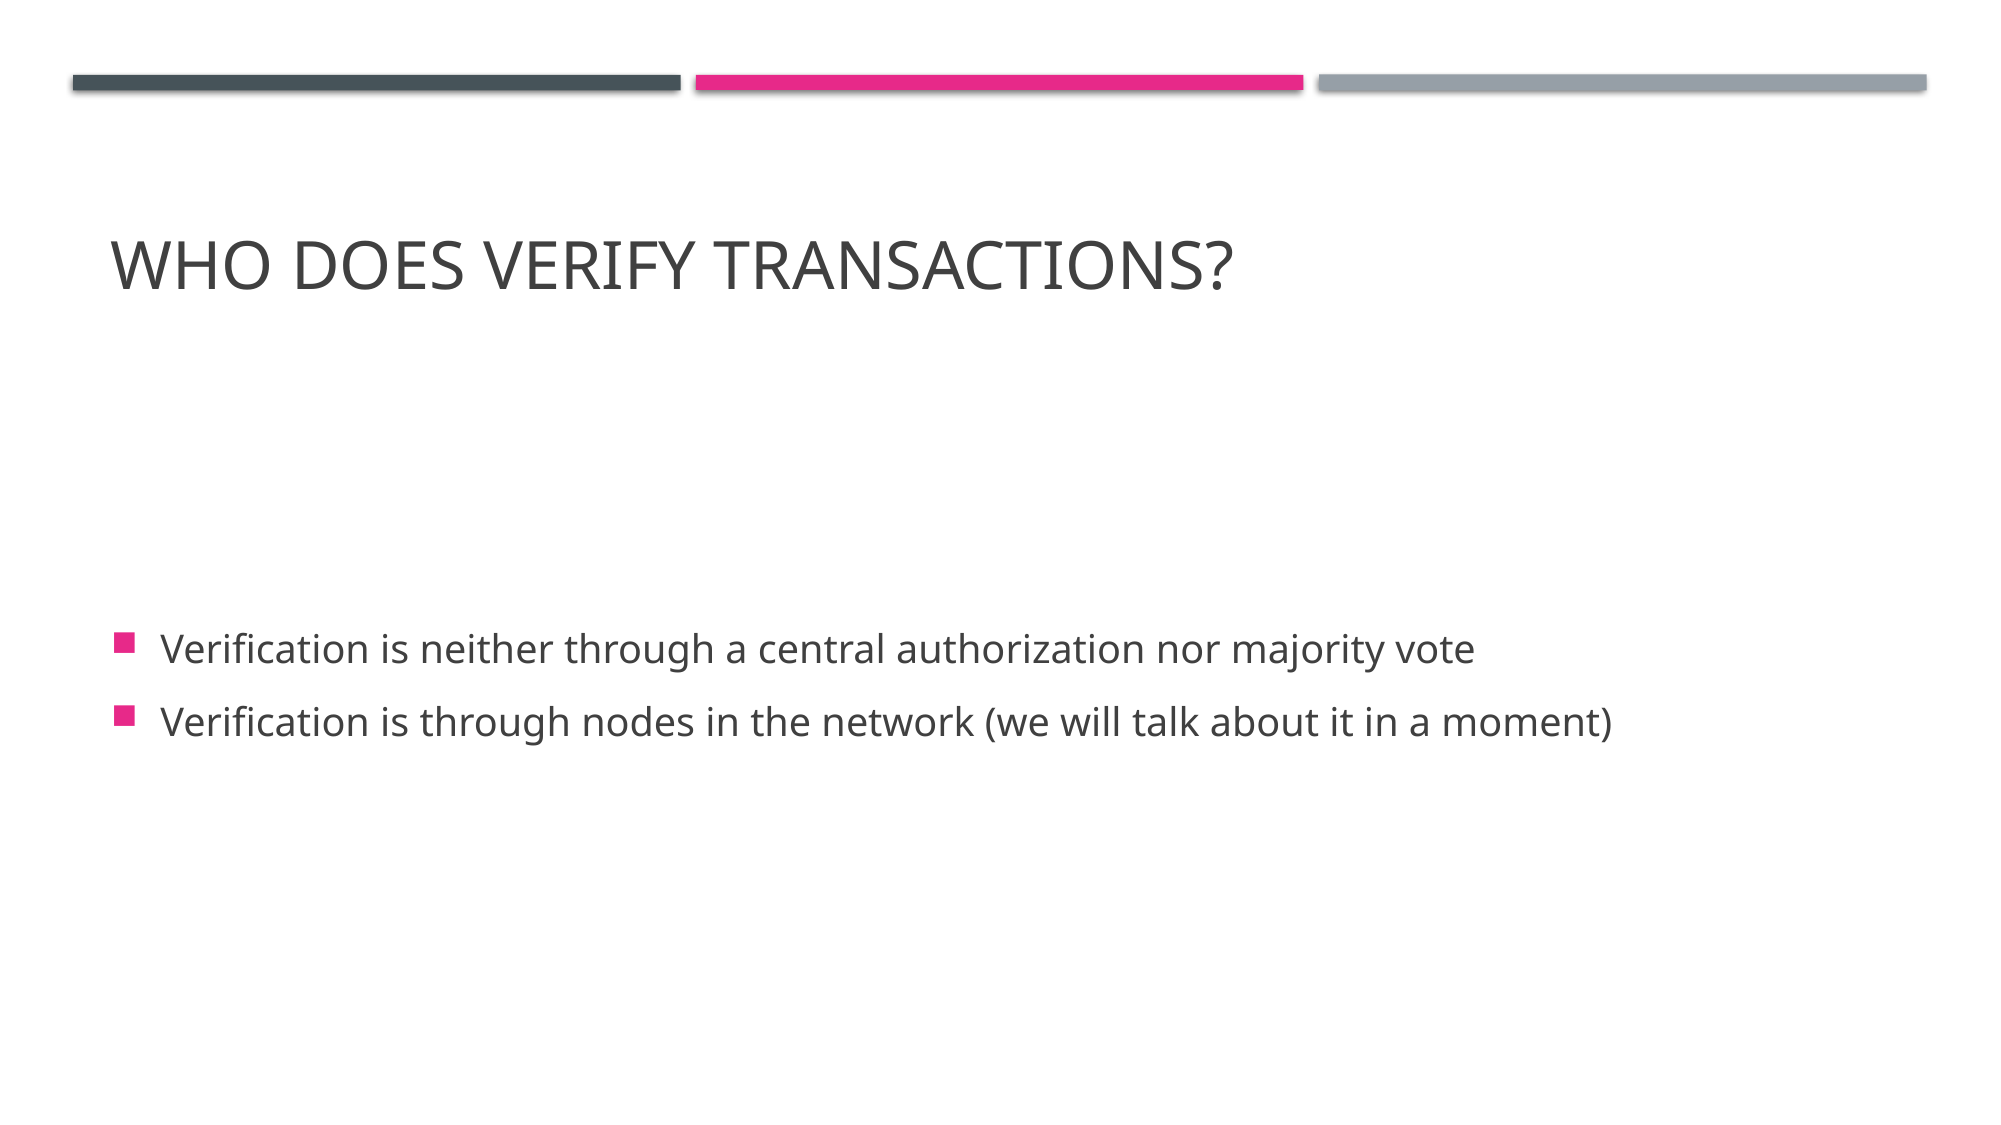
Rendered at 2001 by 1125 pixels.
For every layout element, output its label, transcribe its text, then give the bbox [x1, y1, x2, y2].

title Who does verify transactions? [95, 115, 1905, 311]
list Verification is neither through a central authorization nor majority vote Verification is through nodes in the network (we will talk about it in a moment) [95, 383, 1905, 981]
